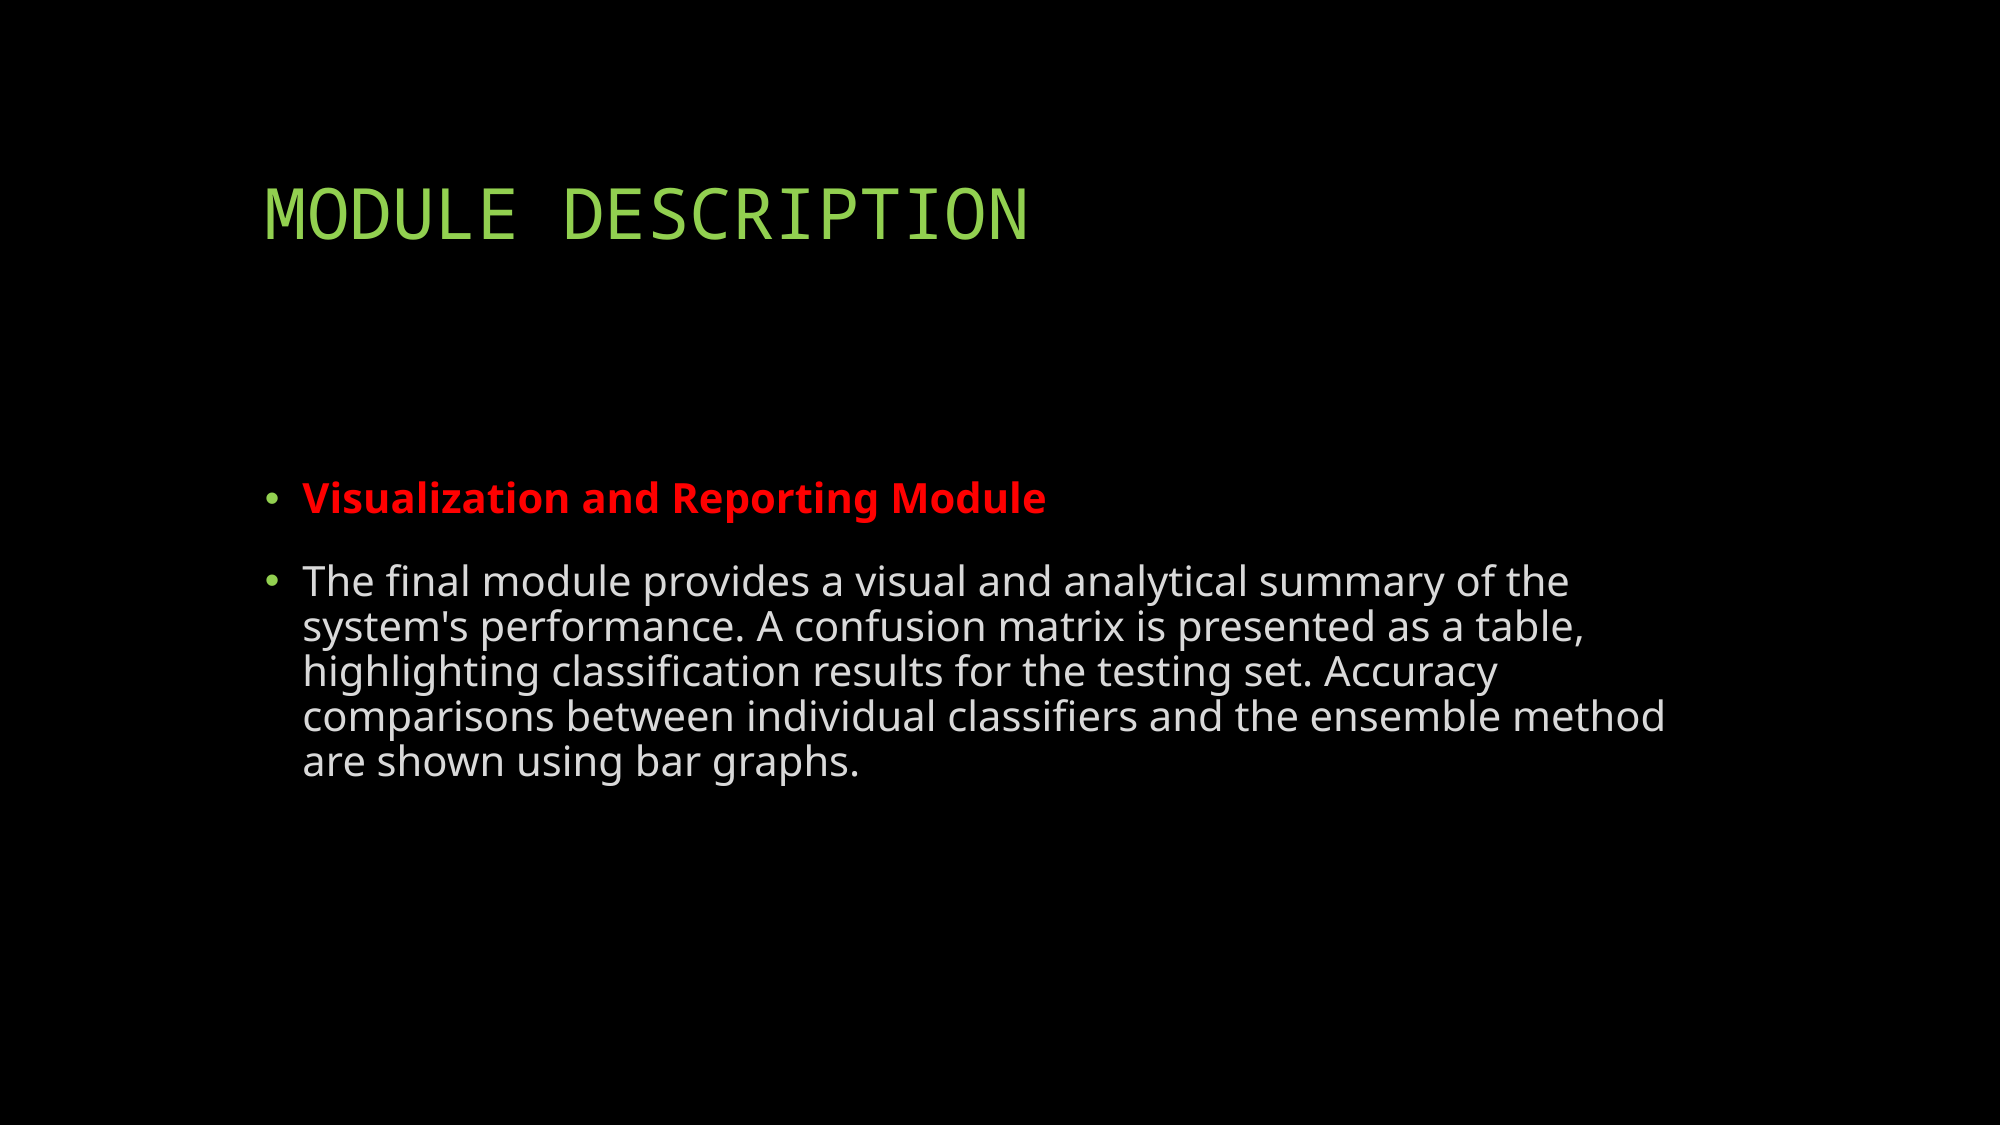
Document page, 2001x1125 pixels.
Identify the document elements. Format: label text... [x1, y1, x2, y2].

title MODULE DESCRIPTION [249, 75, 1750, 263]
list Visualization and Reporting Module The final module provides a visual and analytical summary of the system's performance. A confusion matrix is presented as a table, highlighting classification results for the testing set. Accuracy comparisons between individual classifiers and the ensemble method are shown using bar graphs. [249, 299, 1750, 1000]
